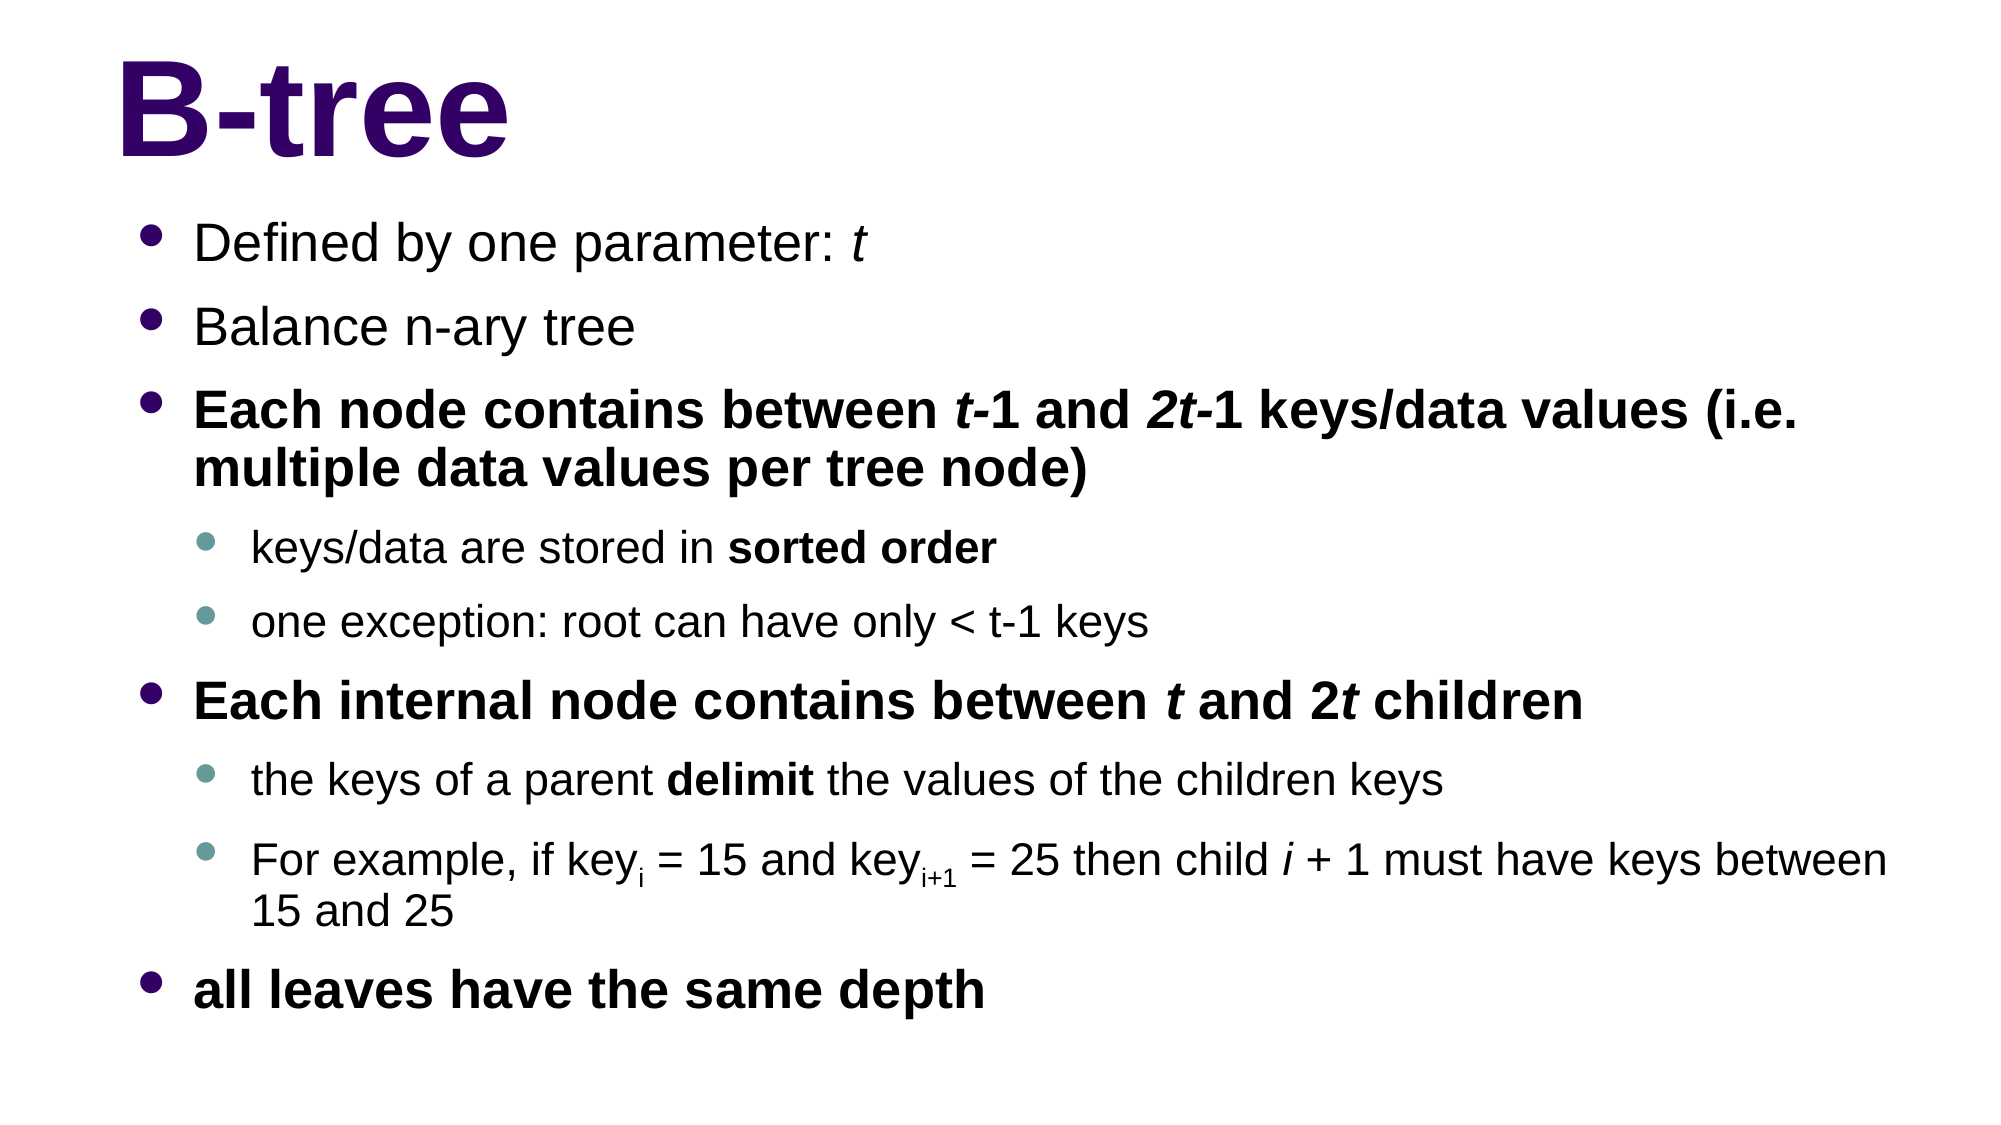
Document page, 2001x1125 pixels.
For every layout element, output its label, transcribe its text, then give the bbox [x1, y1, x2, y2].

list Defined by one parameter: t Balance n-ary tree Each node contains between t-1 and 2t-1 keys/data values (i.e. multiple data values per tree node) keys/data are stored in sorted order one exception: root can have only < t-1 keys Each internal node contains between t and 2t children the keys of a parent delimit the values of the children keys For example, if keyi = 15 and keyi+1 = 25 then child i + 1 must have keys between 15 and 25 all leaves have the same depth [122, 207, 1910, 1075]
title B-tree [99, 20, 1750, 192]
